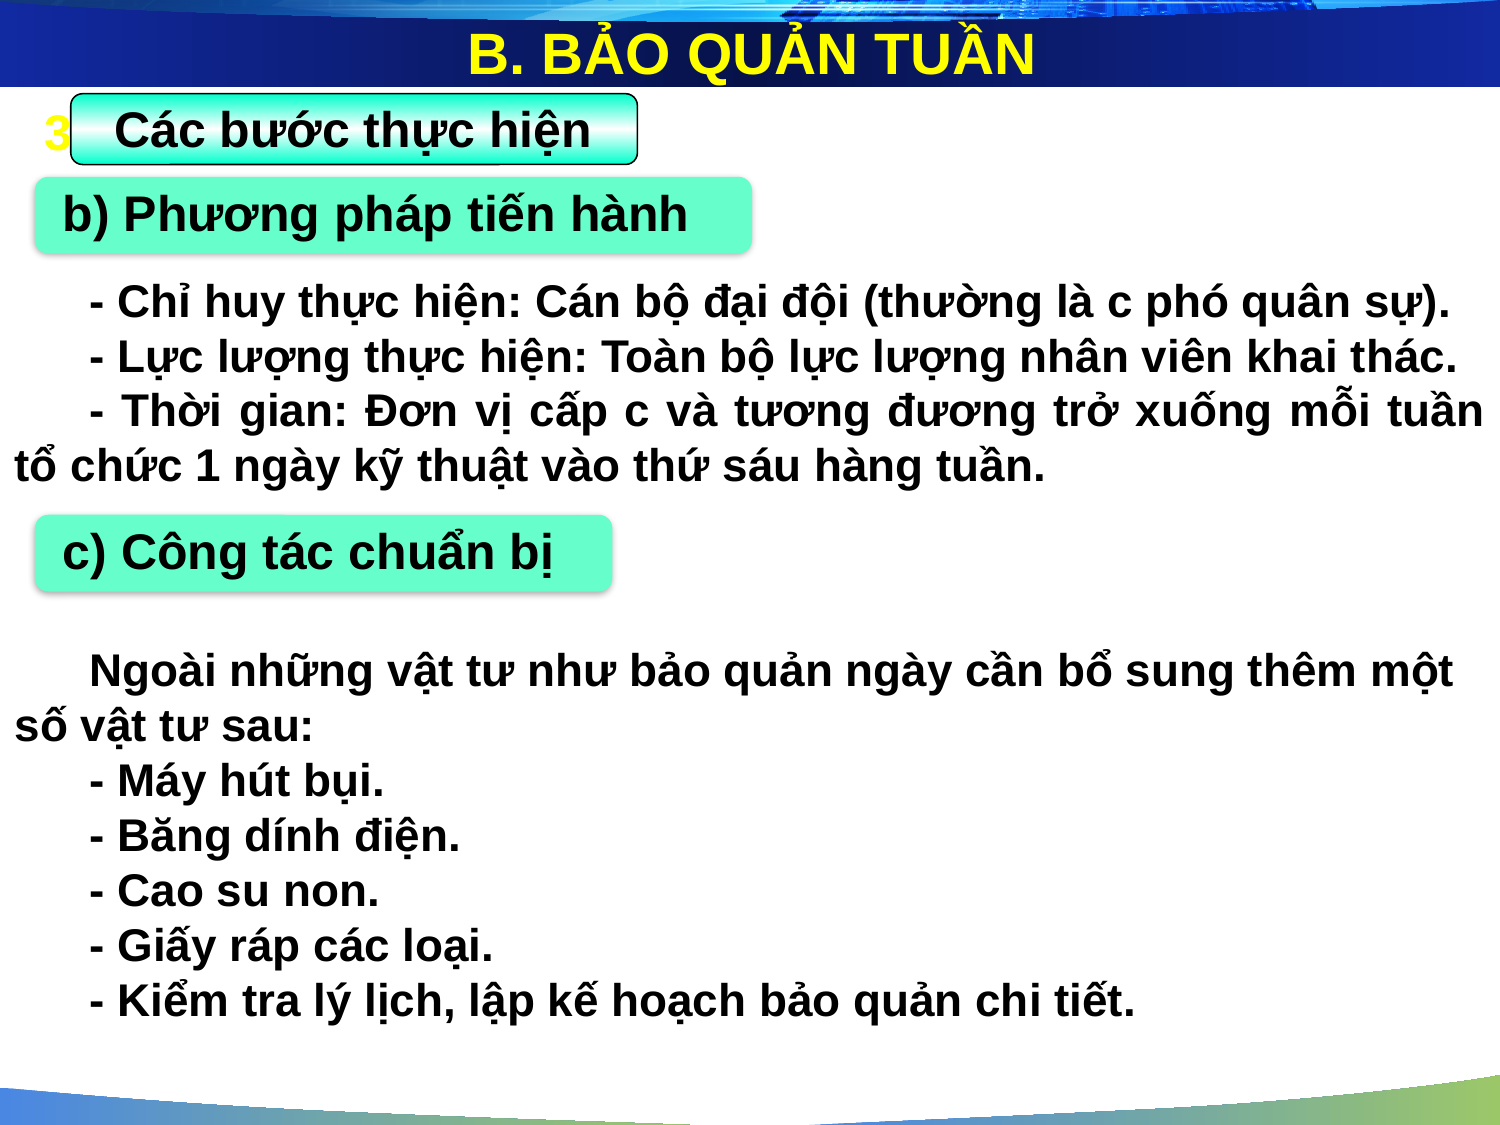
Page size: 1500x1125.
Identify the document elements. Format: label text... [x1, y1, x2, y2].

text_box [34, 176, 748, 254]
text_box b) Phương pháp tiến hành [47, 174, 750, 250]
text_box B. BẢO QUẢN TUẦN [2, 8, 1500, 94]
text_box 3 [20, 94, 96, 170]
text_box Các bước thực hiện [99, 94, 638, 165]
text_box c) Công tác chuẩn bị [47, 512, 613, 588]
text_box - Chỉ huy thực hiện: Cán bộ đại đội (thường là c phó quân sự). - Lực lượng thực hiện: Toàn bộ lực lượng nhân viên khai thác. - Thời gian: Đơn vị cấp c và tương đương trở xuống mỗi tuần tổ chức 1 ngày kỹ thuật vào thứ sáu hàng tuần. [0, 263, 1500, 499]
text_box Ngoài những vật tư như bảo quản ngày cần bổ sung thêm một số vật tư sau: - Máy hút bụi. - Băng dính điện. - Cao su non. - Giấy ráp các loại. - Kiểm tra lý lịch, lập kế hoạch bảo quản chi tiết. [0, 632, 1500, 1033]
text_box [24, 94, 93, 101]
text_box [34, 514, 608, 592]
